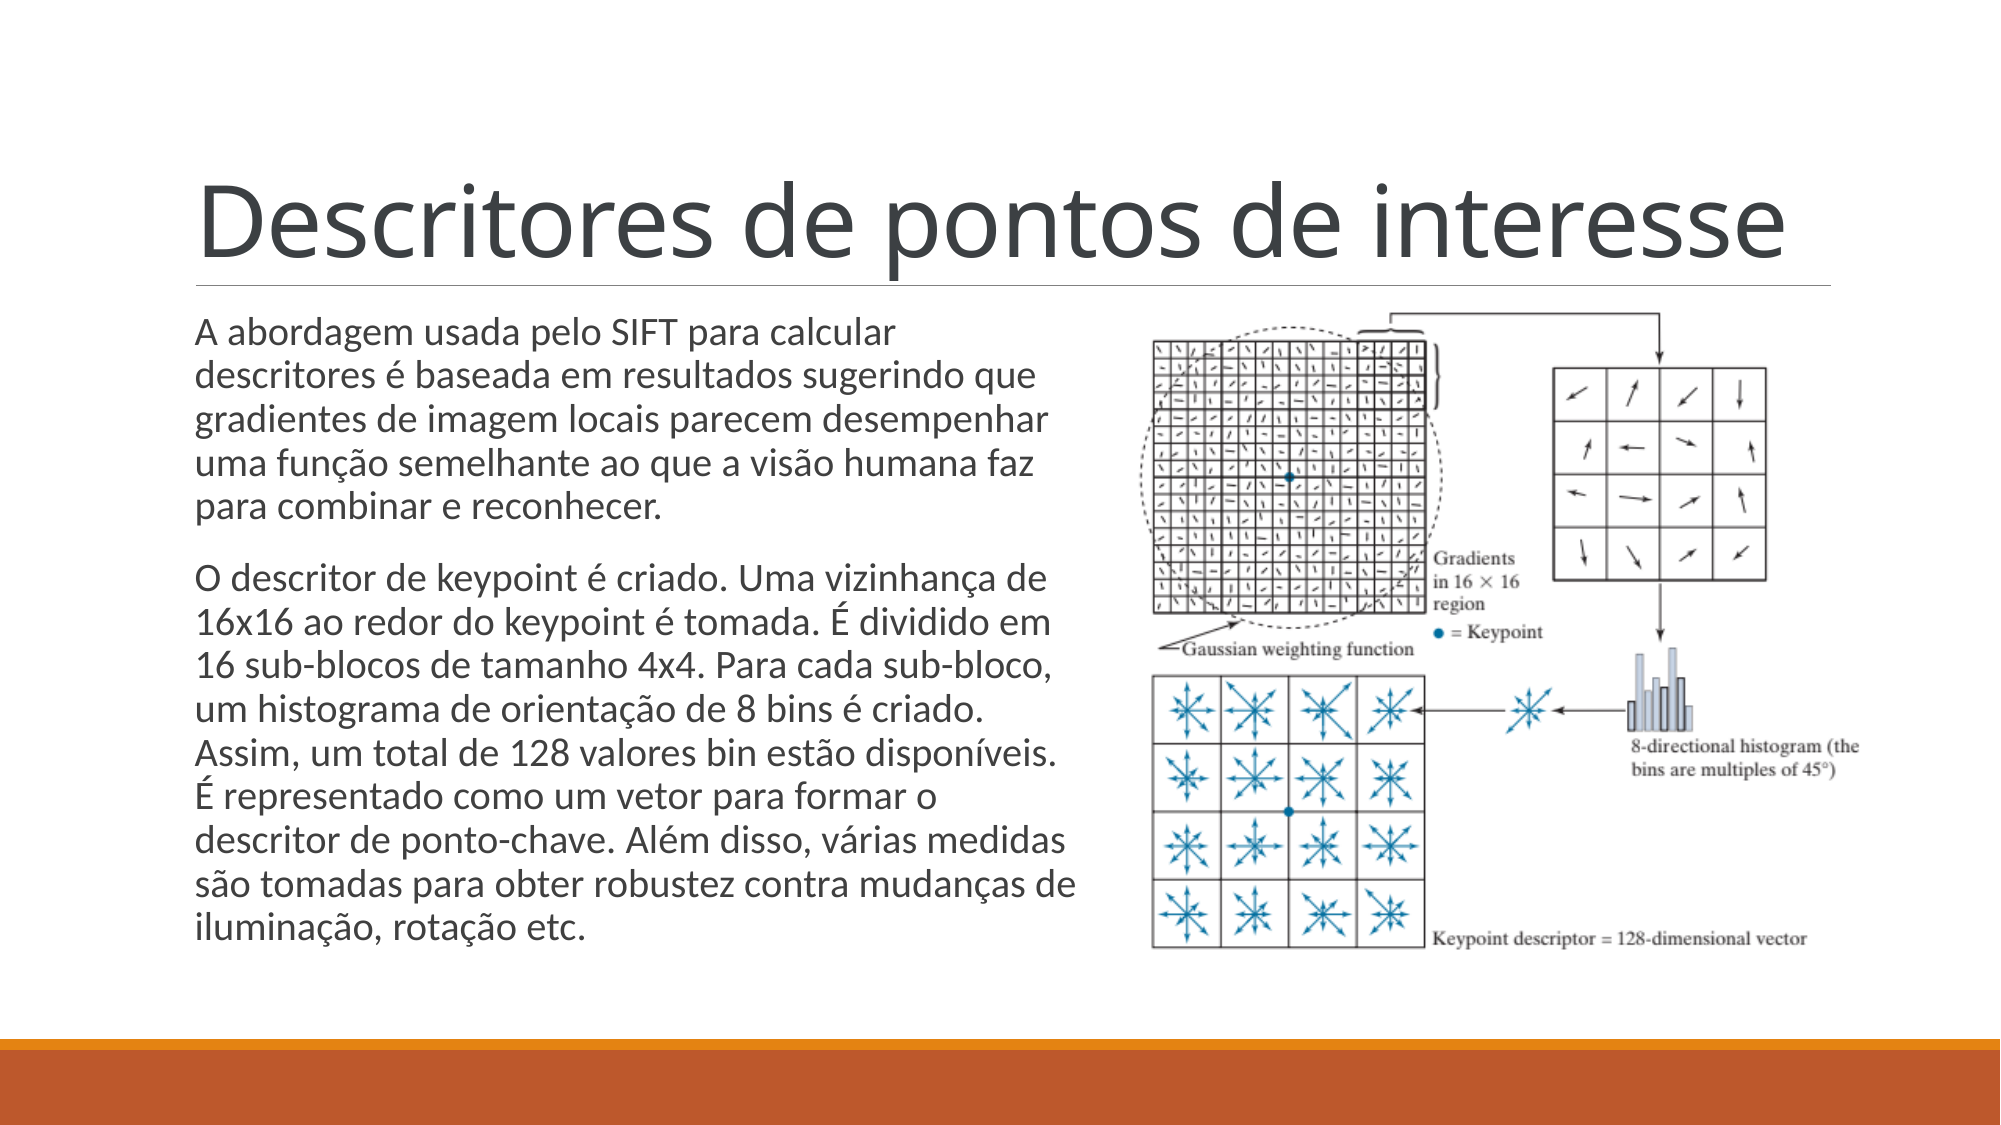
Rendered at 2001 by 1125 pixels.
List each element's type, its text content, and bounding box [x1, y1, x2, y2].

title Descritores de pontos de interesse [180, 47, 1830, 285]
list A abordagem usada pelo SIFT para calcular descritores é baseada em resultados sugerindo que gradientes de imagem locais parecem desempenhar uma função semelhante ao que a visão humana faz para combinar e reconhecer. O descritor de keypoint é criado. Uma vizinhança de 16x16 ao redor do keypoint é tomada. É dividido em 16 sub-blocos de tamanho 4x4. Para cada sub-bloco, um histograma de orientação de 8 bins é criado. Assim, um total de 128 valores bin estão disponíveis. É representado como um vetor para formar o descritor de ponto-chave. Além disso, várias medidas são tomadas para obter robustez contra mudanças de iluminação, rotação etc. [180, 302, 1085, 963]
picture [1121, 302, 1867, 968]
